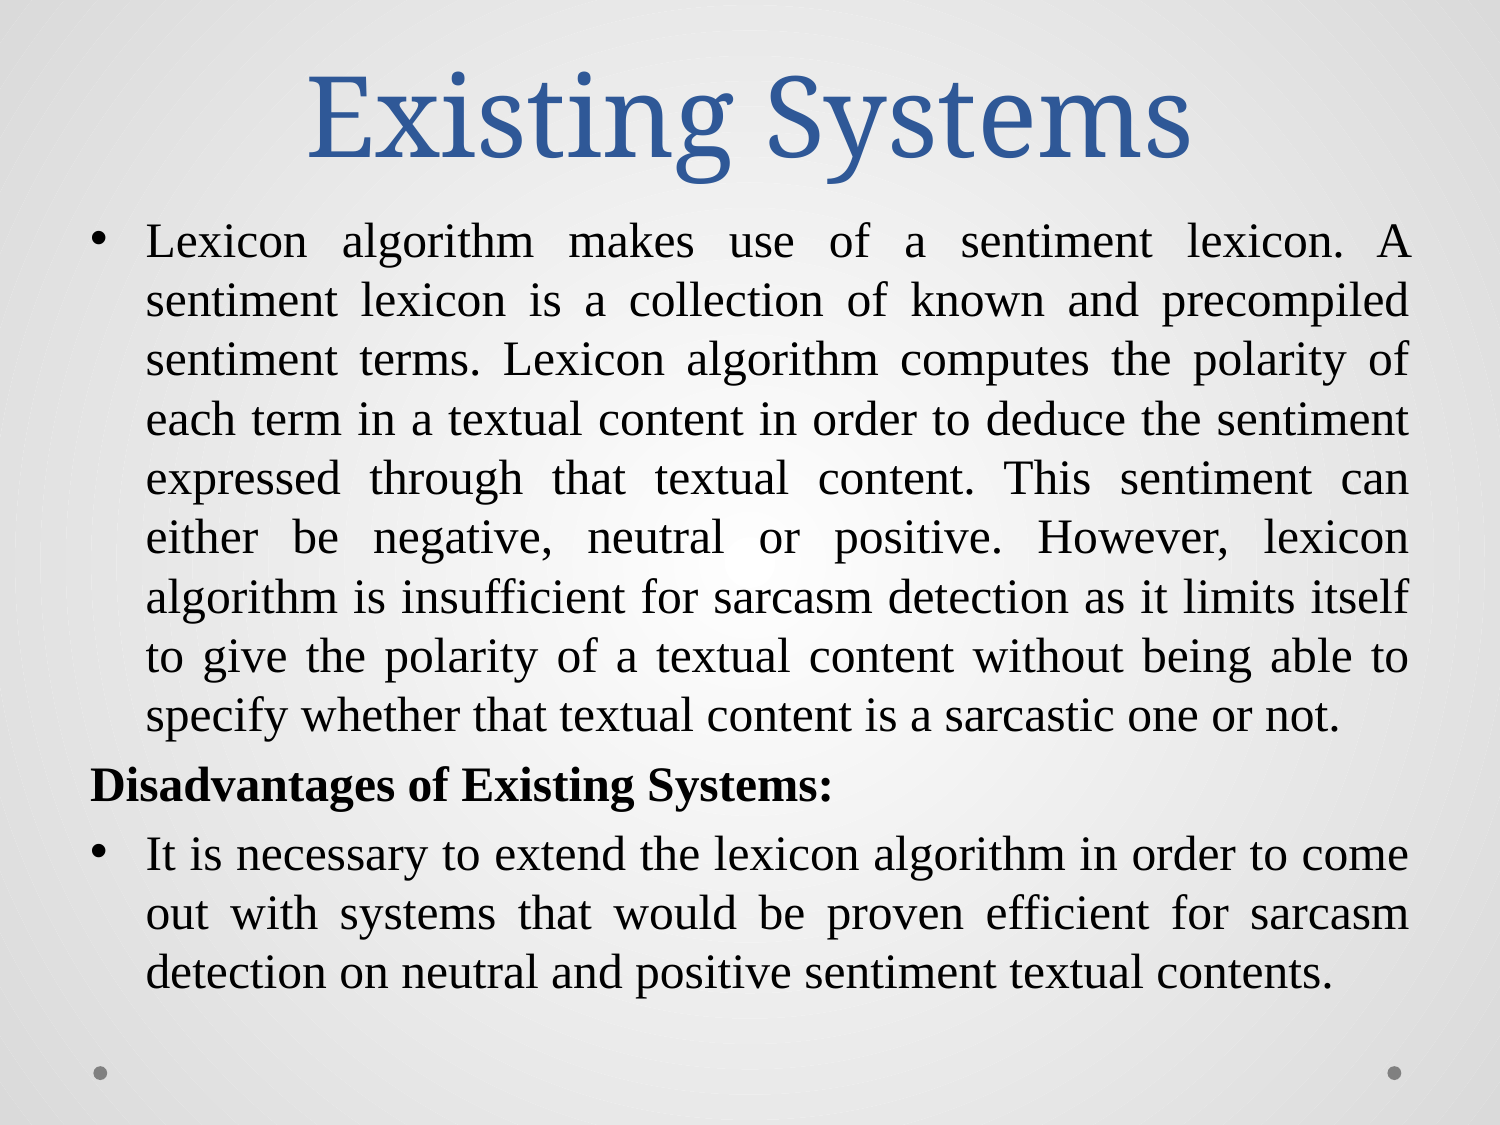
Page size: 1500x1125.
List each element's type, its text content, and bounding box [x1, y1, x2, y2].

list Lexicon algorithm makes use of a sentiment lexicon. A sentiment lexicon is a collection of known and precompiled sentiment terms. Lexicon algorithm computes the polarity of each term in a textual content in order to deduce the sentiment expressed through that textual content. This sentiment can either be negative, neutral or positive. However, lexicon algorithm is insufficient for sarcasm detection as it limits itself to give the polarity of a textual content without being able to specify whether that textual content is a sarcastic one or not. Disadvantages of Existing Systems: It is necessary to extend the lexicon algorithm in order to come out with systems that would be proven efficient for sarcasm detection on neutral and positive sentiment textual contents. [75, 200, 1425, 1038]
title Existing Systems [75, 24, 1425, 188]
